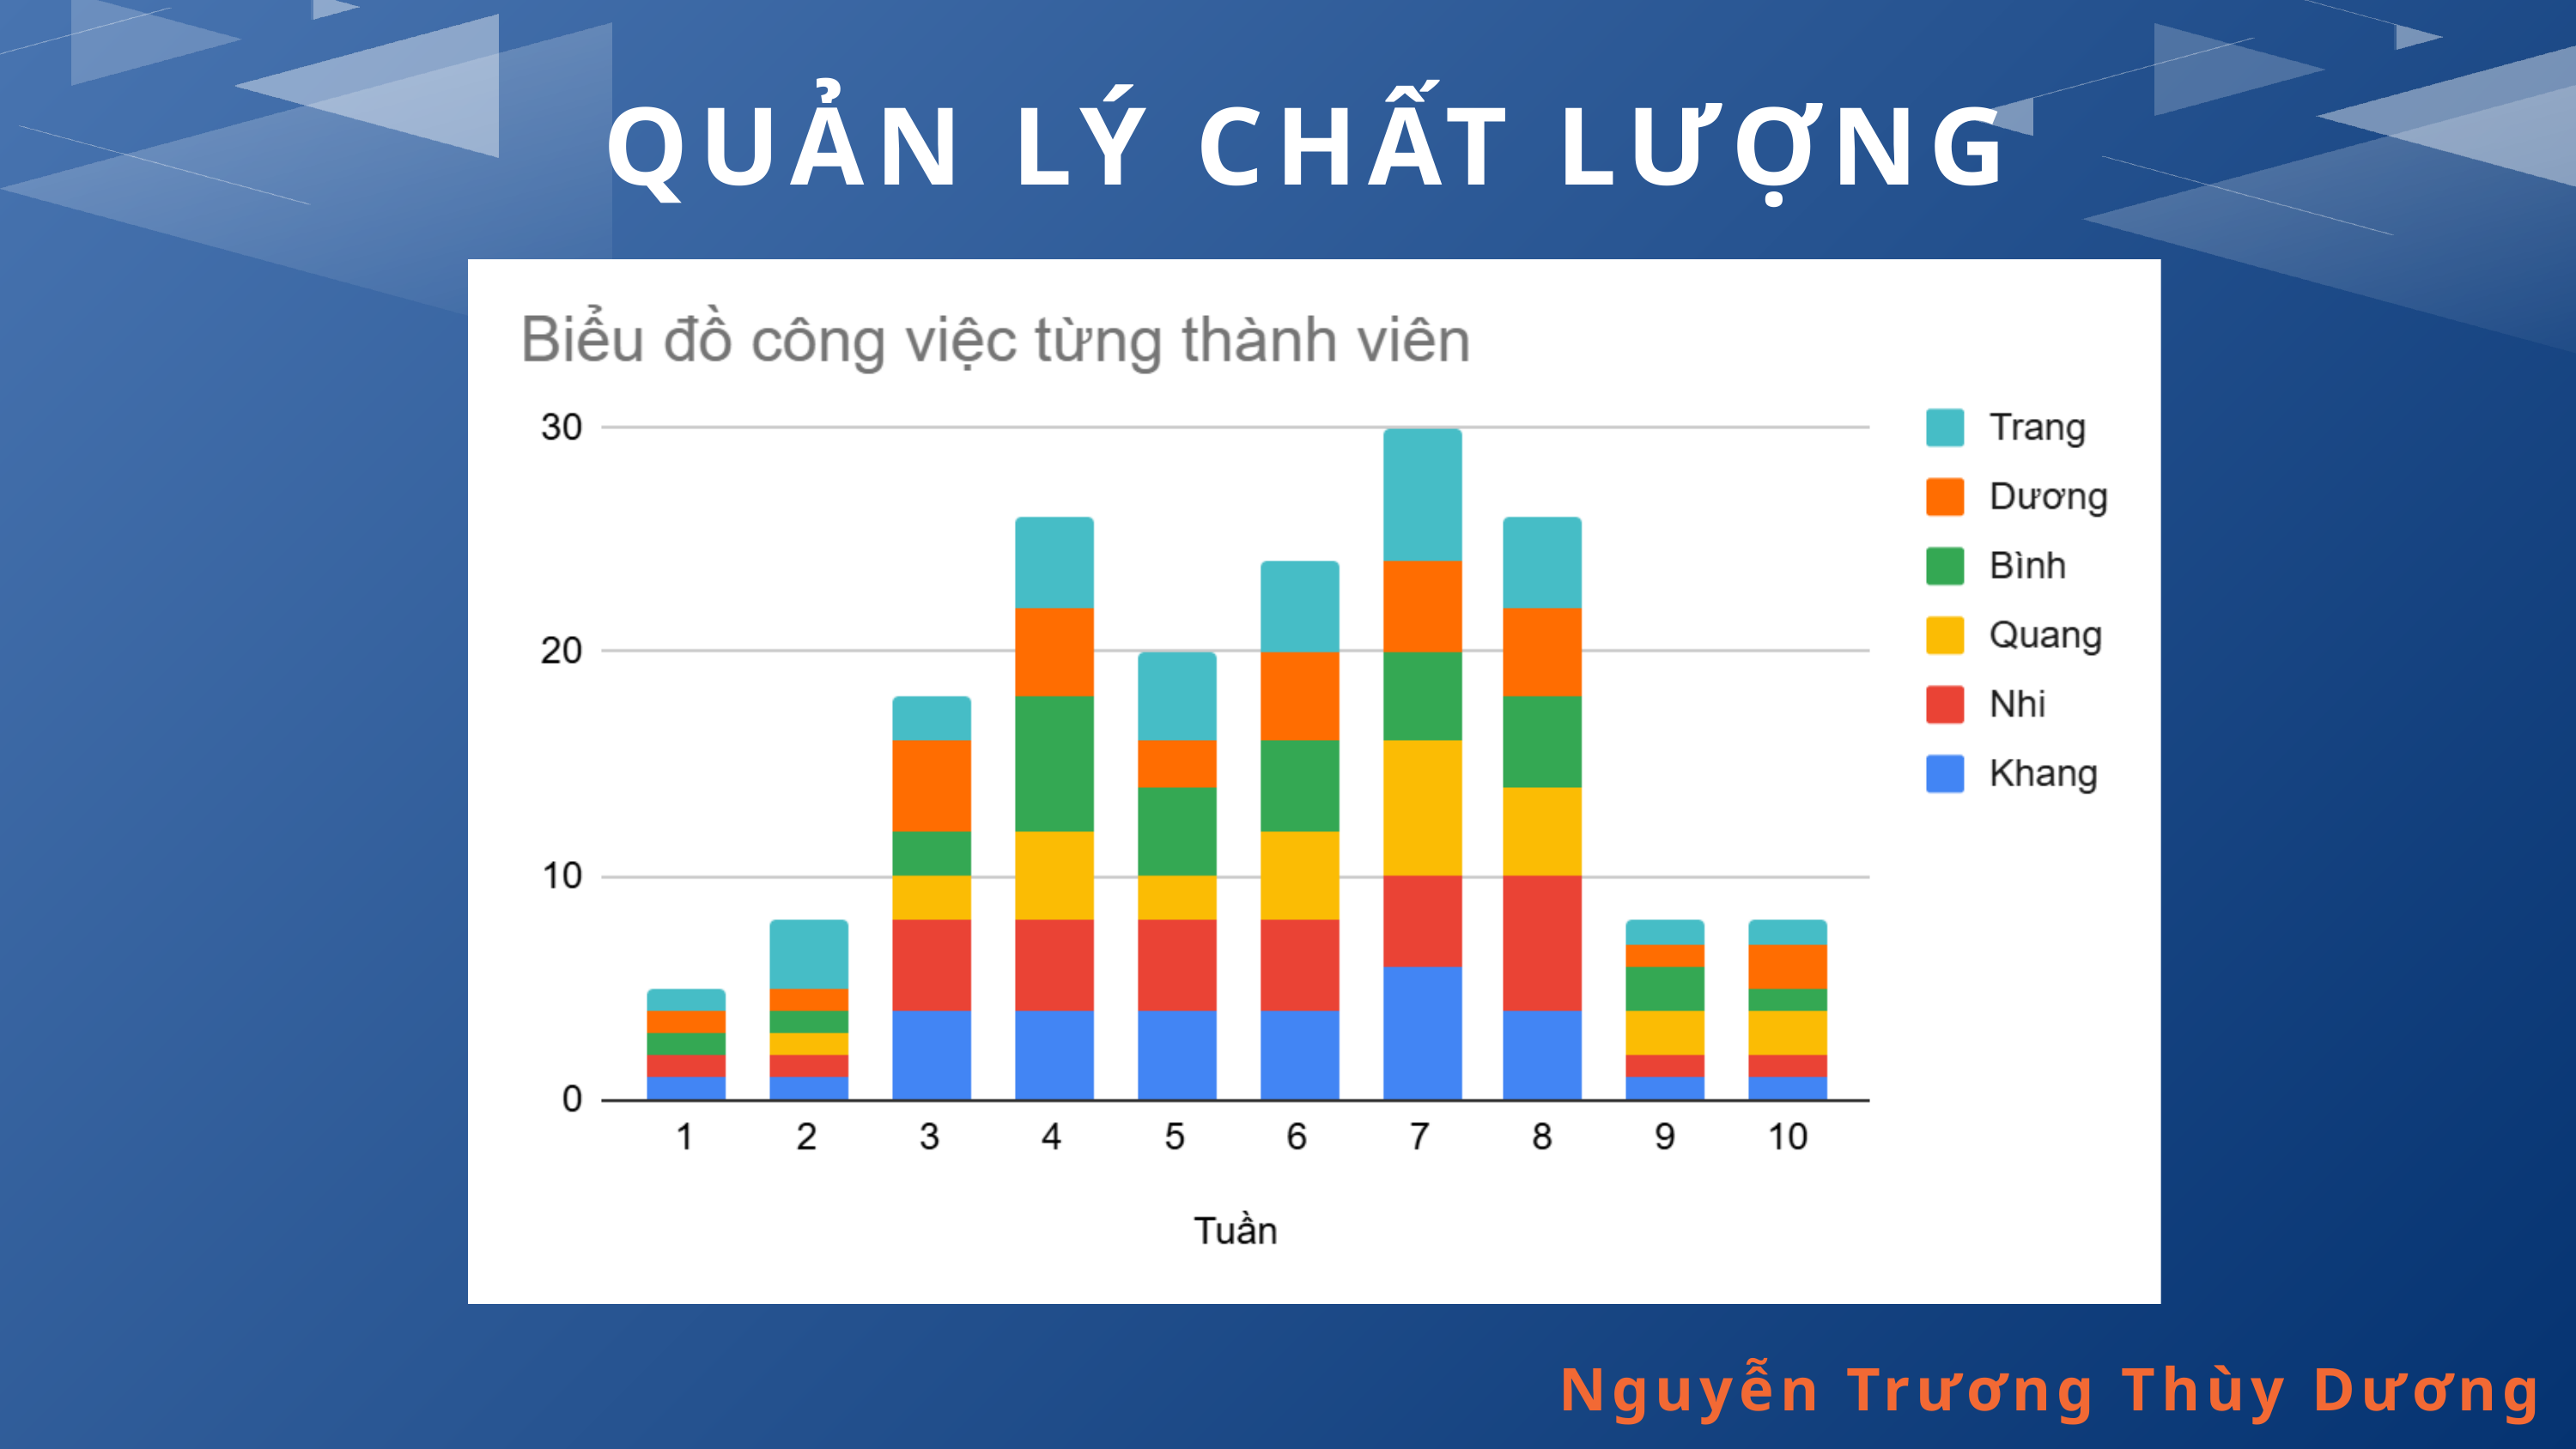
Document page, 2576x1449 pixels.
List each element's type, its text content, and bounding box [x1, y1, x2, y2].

text_box [1961, 0, 2576, 384]
text_box Nguyễn Trương Thùy Dương [1523, 1360, 2576, 1423]
text_box [468, 259, 2161, 1304]
text_box [0, 0, 615, 353]
text_box QUẢN LÝ CHẤT LƯỢNG [603, 93, 2285, 207]
